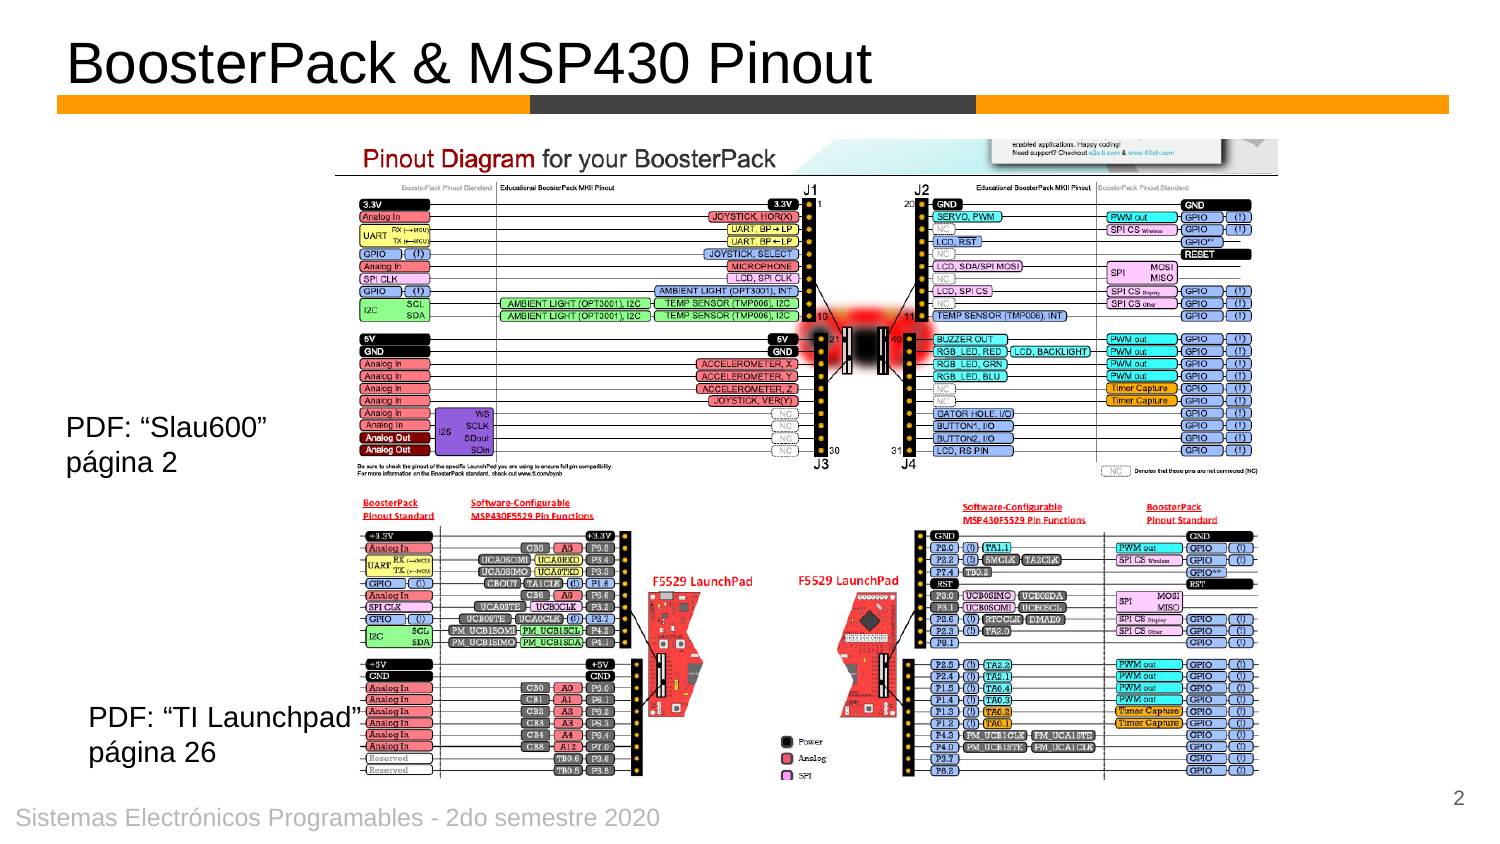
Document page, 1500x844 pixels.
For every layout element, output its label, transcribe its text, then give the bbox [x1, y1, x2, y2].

text_box PDF: “Slau600” página 2 [51, 401, 306, 486]
text_box PDF: “TI Launchpad” página 26 [73, 691, 318, 776]
slide_number 2 [1389, 764, 1480, 830]
picture [323, 138, 1312, 780]
title BoosterPack & MSP430 Pinout [51, 10, 1449, 105]
